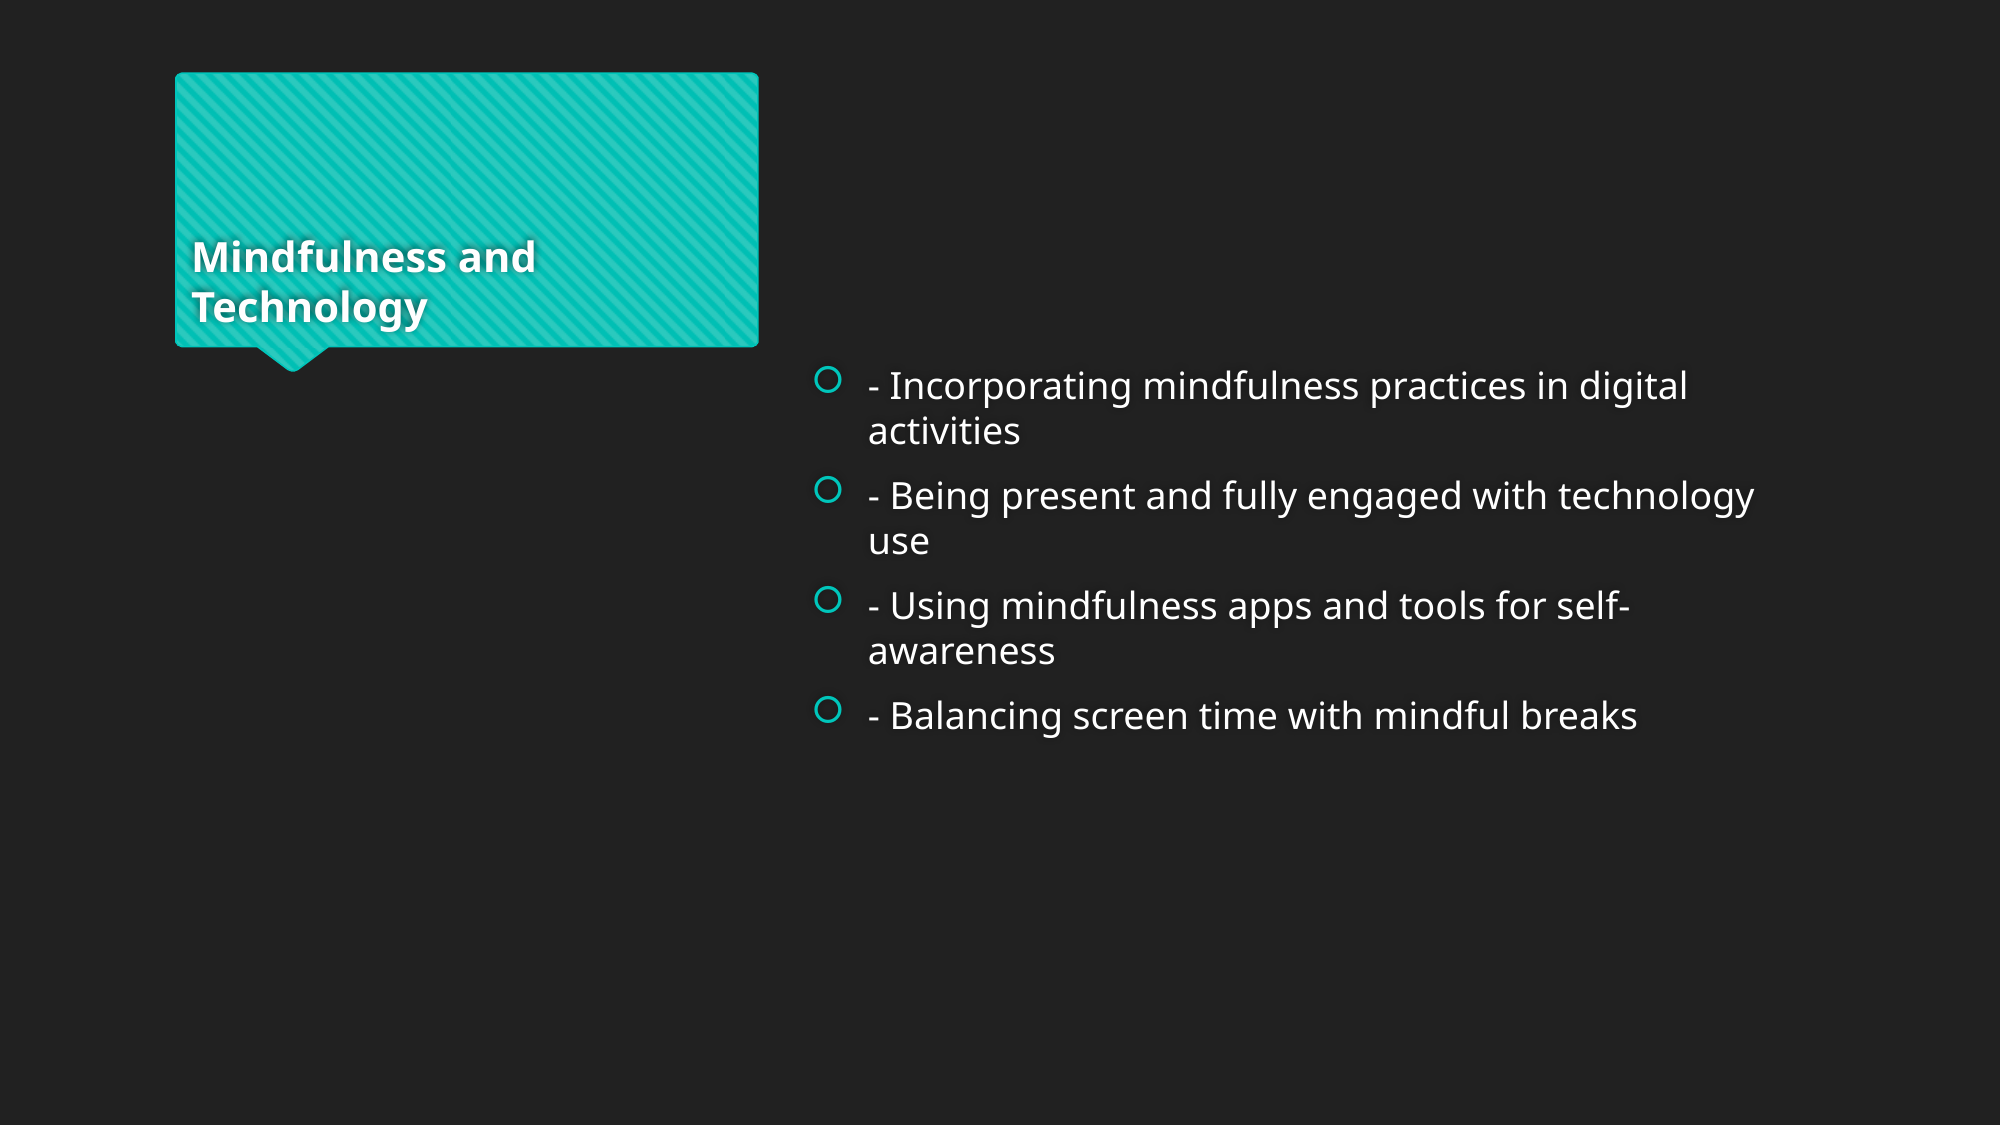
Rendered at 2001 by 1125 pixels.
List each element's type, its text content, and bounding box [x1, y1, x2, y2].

title Mindfulness and Technology [176, 73, 758, 339]
list - Incorporating mindfulness practices in digital activities - Being present and fully engaged with technology use - Using mindfulness apps and tools for self-awareness - Balancing screen time with mindful breaks [796, 73, 1823, 962]
